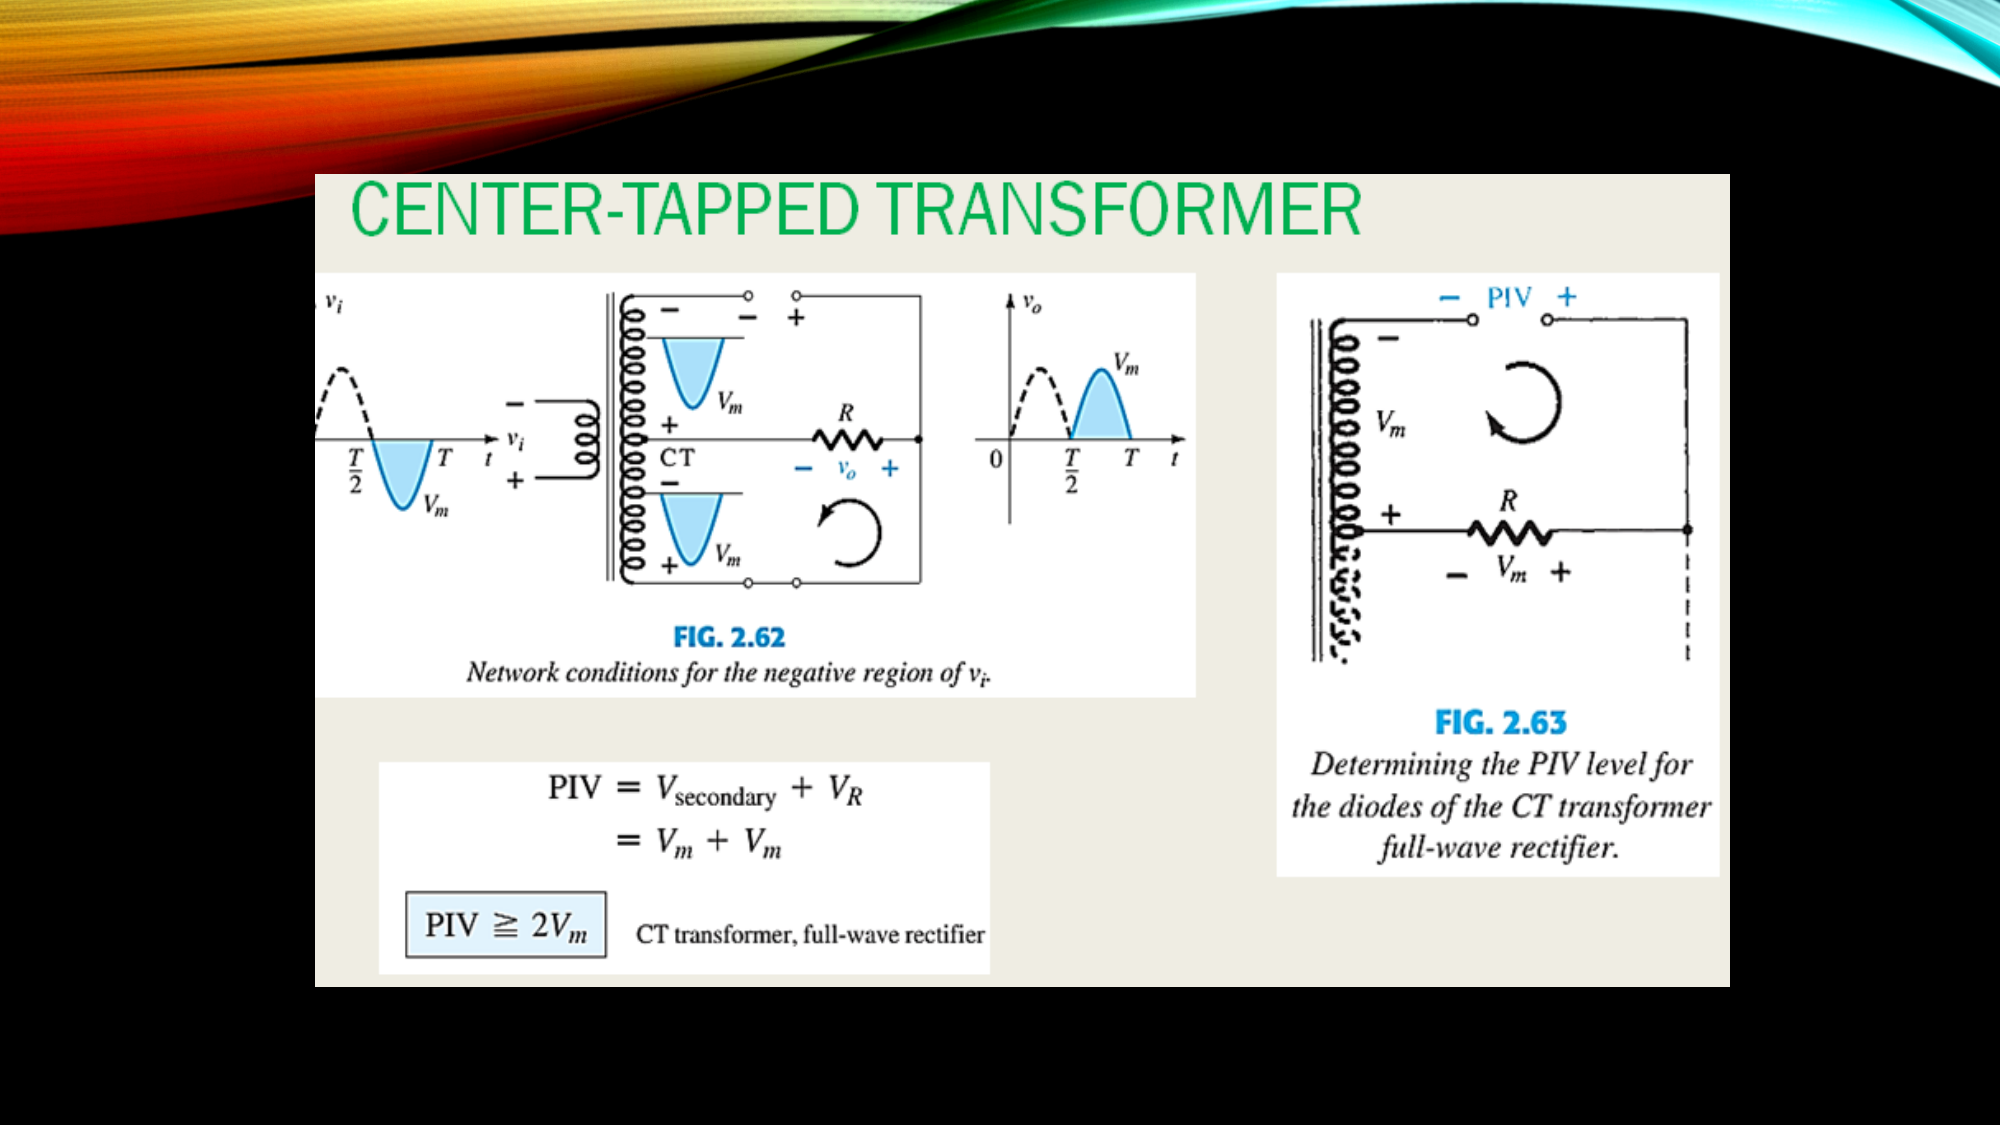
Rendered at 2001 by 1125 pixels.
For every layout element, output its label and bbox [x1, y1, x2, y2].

picture [0, 0, 2000, 987]
